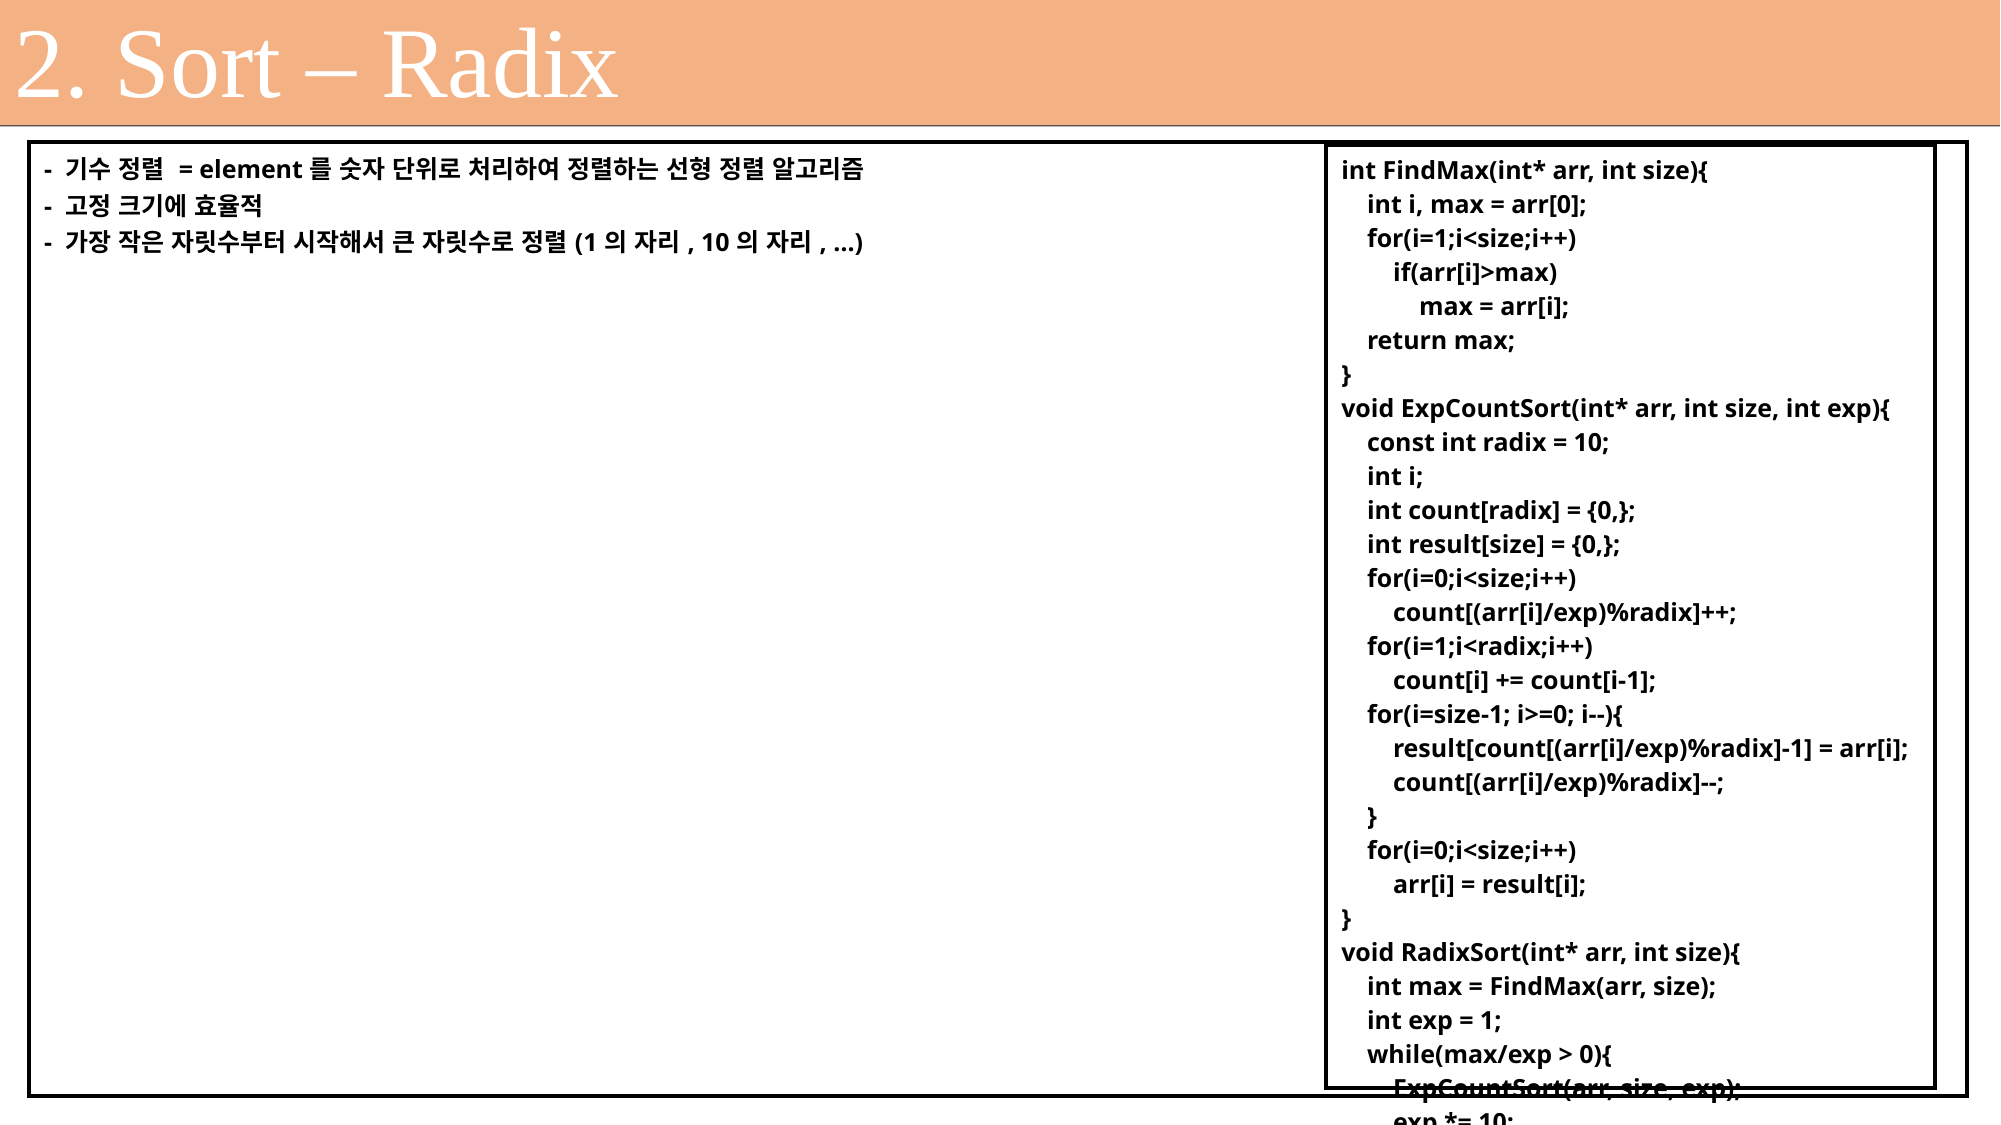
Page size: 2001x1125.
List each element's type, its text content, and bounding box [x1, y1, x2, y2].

table_header int FindMax(int* arr, int size){ int i, max = arr[0]; for(i=1;i<size;i++) if(arr[i]>max) max = arr[i]; return max; } void ExpCountSort(int* arr, int size, int exp){ const int radix = 10; int i; int count[radix] = {0,}; int result[size] = {0,}; for(i=0;i<size;i++) count[(arr[i]/exp)%radix]++; for(i=1;i<radix;i++) count[i] += count[i-1]; for(i=size-1; i>=0; i--){ result[count[(arr[i]/exp)%radix]-1] = arr[i]; count[(arr[i]/exp)%radix]--; } for(i=0;i<size;i++) arr[i] = result[i]; } void RadixSort(int* arr, int size){ int max = FindMax(arr, size); int exp = 1; while(max/exp > 0){ ExpCountSort(arr, size, exp); exp *= 10; } } [1328, 147, 1933, 1086]
table_header - 기수 정렬 = element를 숫자 단위로 처리하여 정렬하는 선형 정렬 알고리즘 - 고정 크기에 효율적 - 가장 작은 자릿수부터 시작해서 큰 자릿수로 정렬(1의 자리, 10의 자리, …) [31, 144, 1965, 1094]
text_box 2. Sort – Radix [0, 0, 2000, 126]
